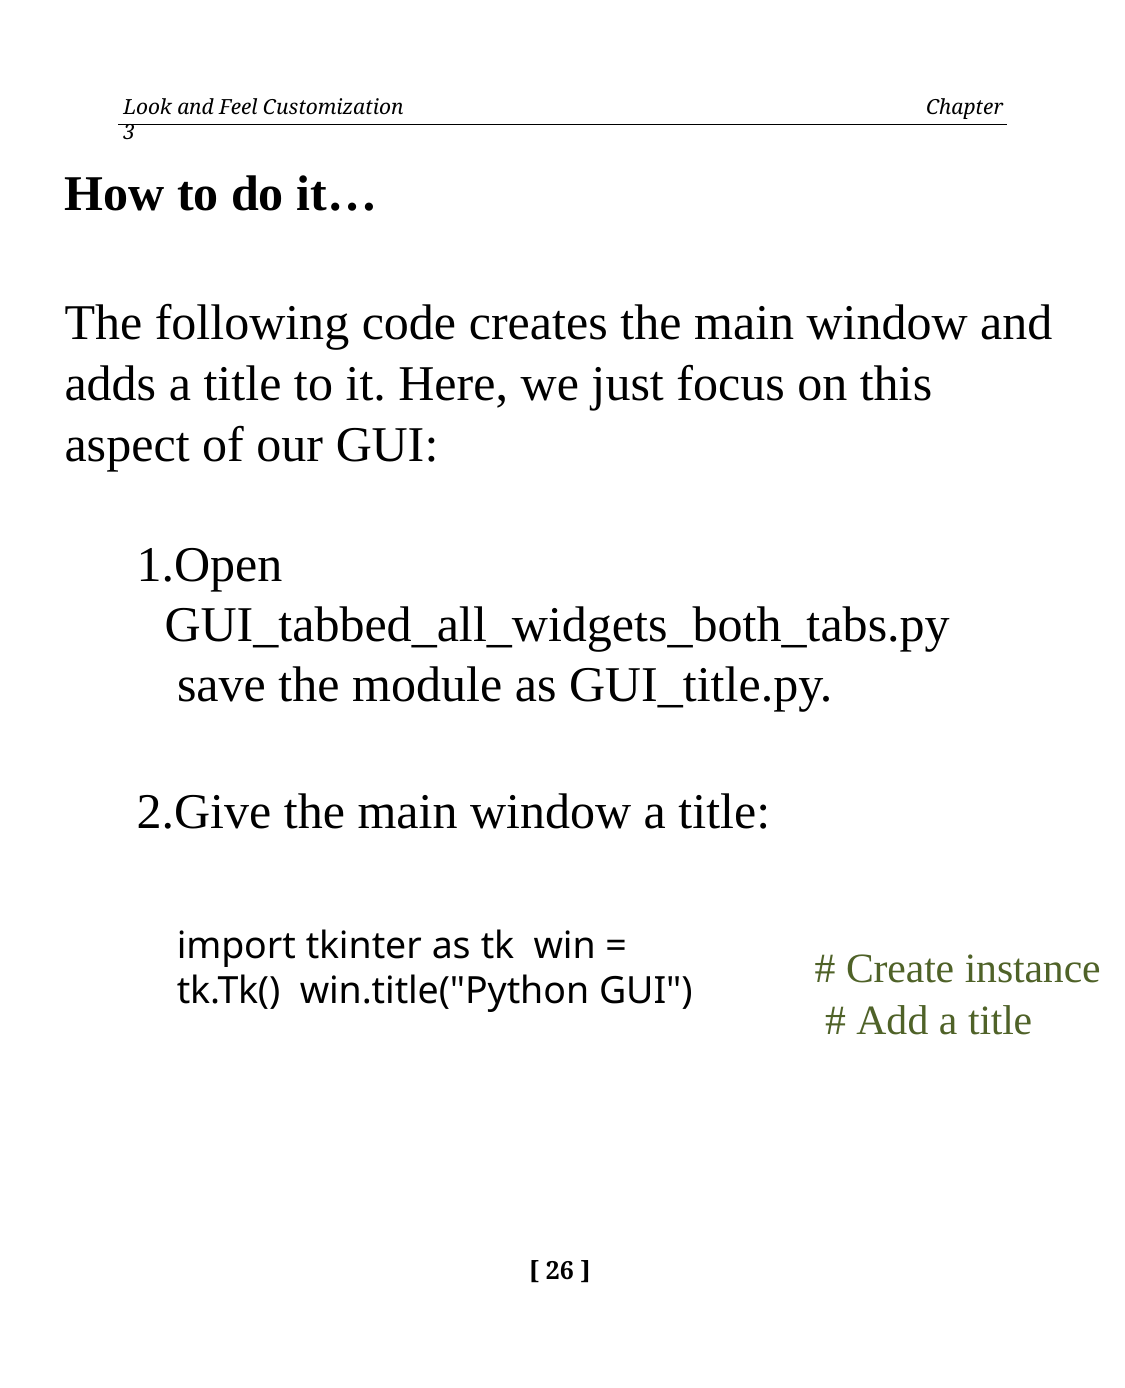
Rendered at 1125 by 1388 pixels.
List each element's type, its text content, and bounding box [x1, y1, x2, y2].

text_box # Create instance # Add a title [812, 938, 1125, 1043]
text_box import tkinter as tk win = tk.Tk() win.title("Python GUI") [174, 918, 738, 1011]
slide_number [ 26 ] [527, 1263, 605, 1289]
text_box How to do it… The following code creates the main window and adds a title to it. Here, we just focus on this aspect of our GUI: Open GUI_tabbed_all_widgets_both_tabs.py save the module as GUI_title.py. Give the main window a title: [62, 158, 1063, 839]
text_box Look and Feel Customization Chapter 3 [115, 91, 1004, 158]
